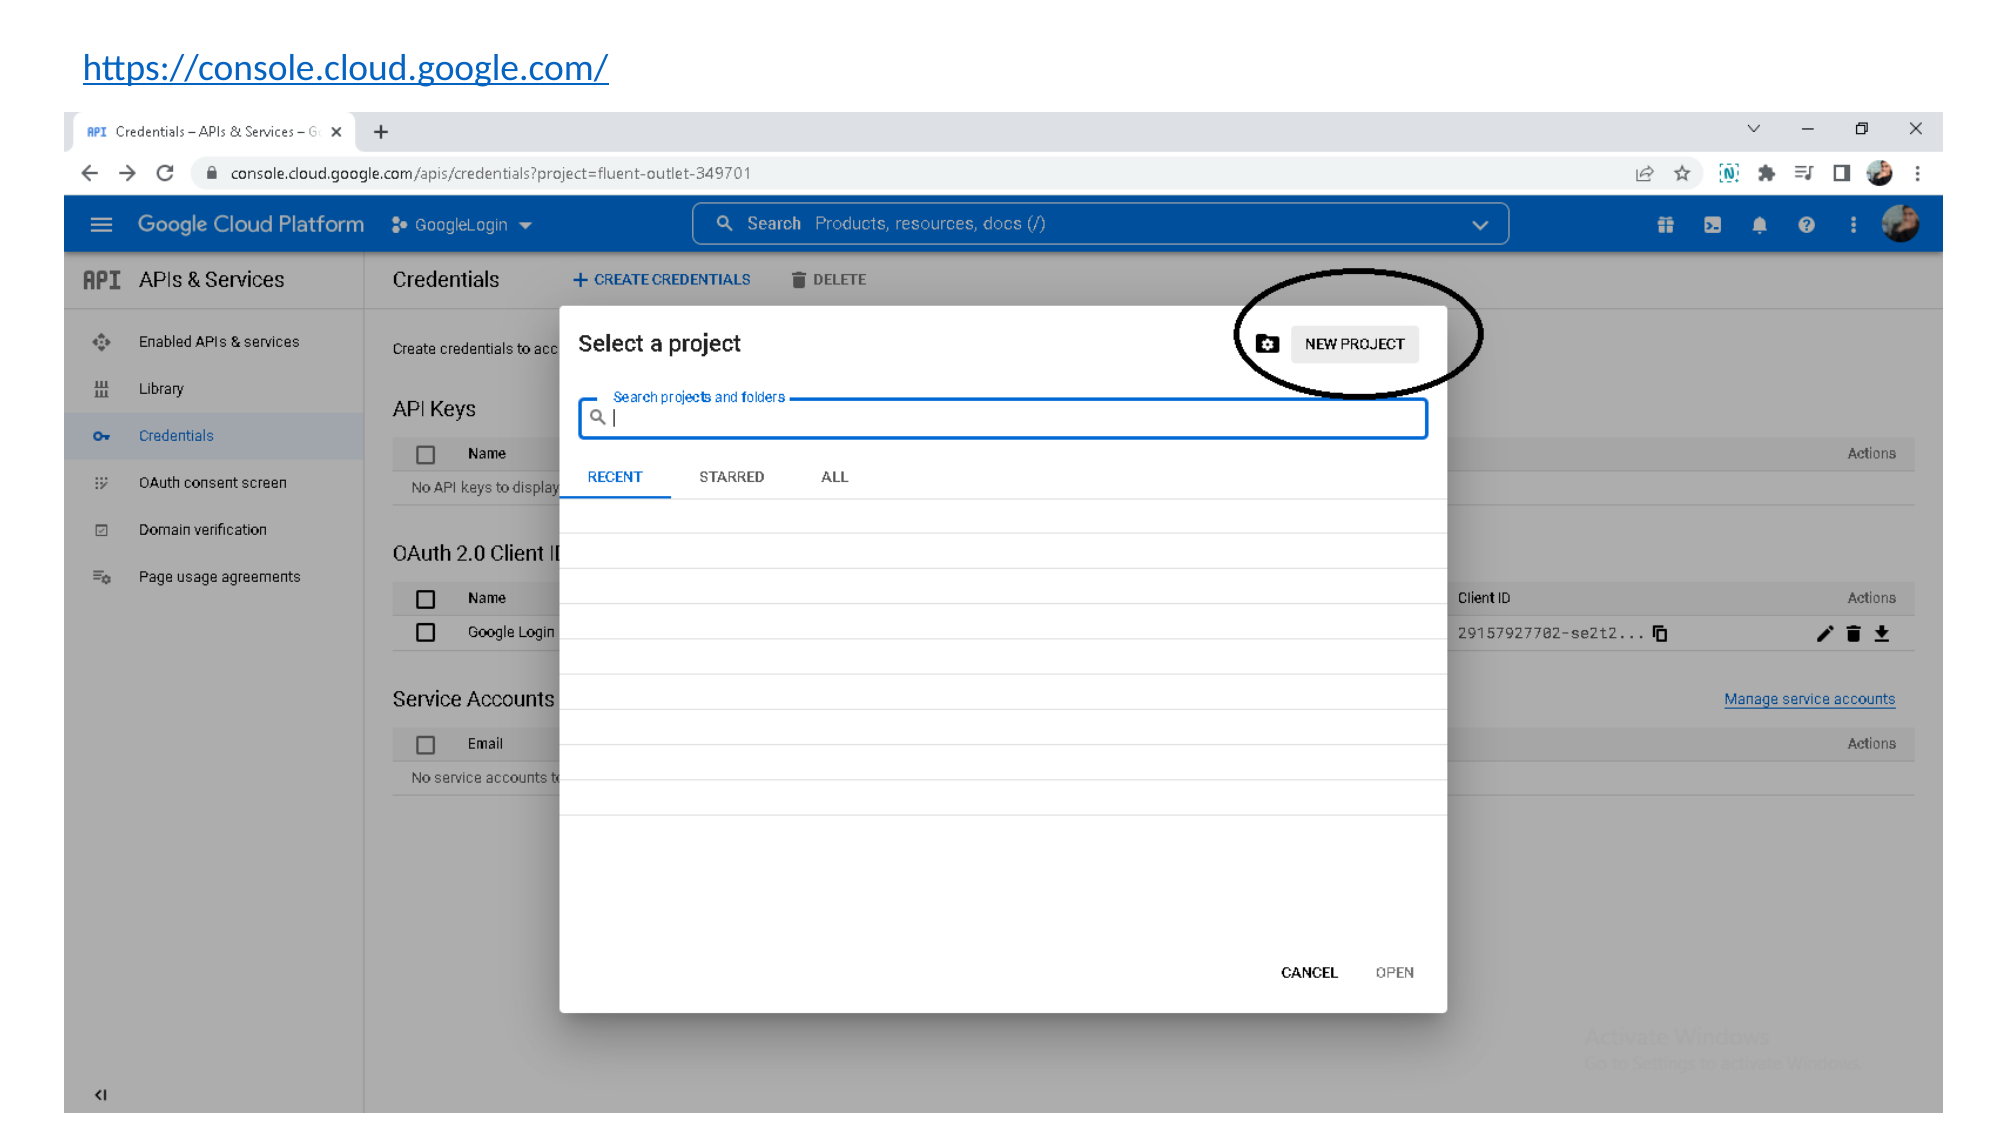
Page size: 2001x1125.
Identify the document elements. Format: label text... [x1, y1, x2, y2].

text_box https://console.cloud.google.com/ [68, 35, 624, 96]
picture [64, 112, 1943, 1113]
